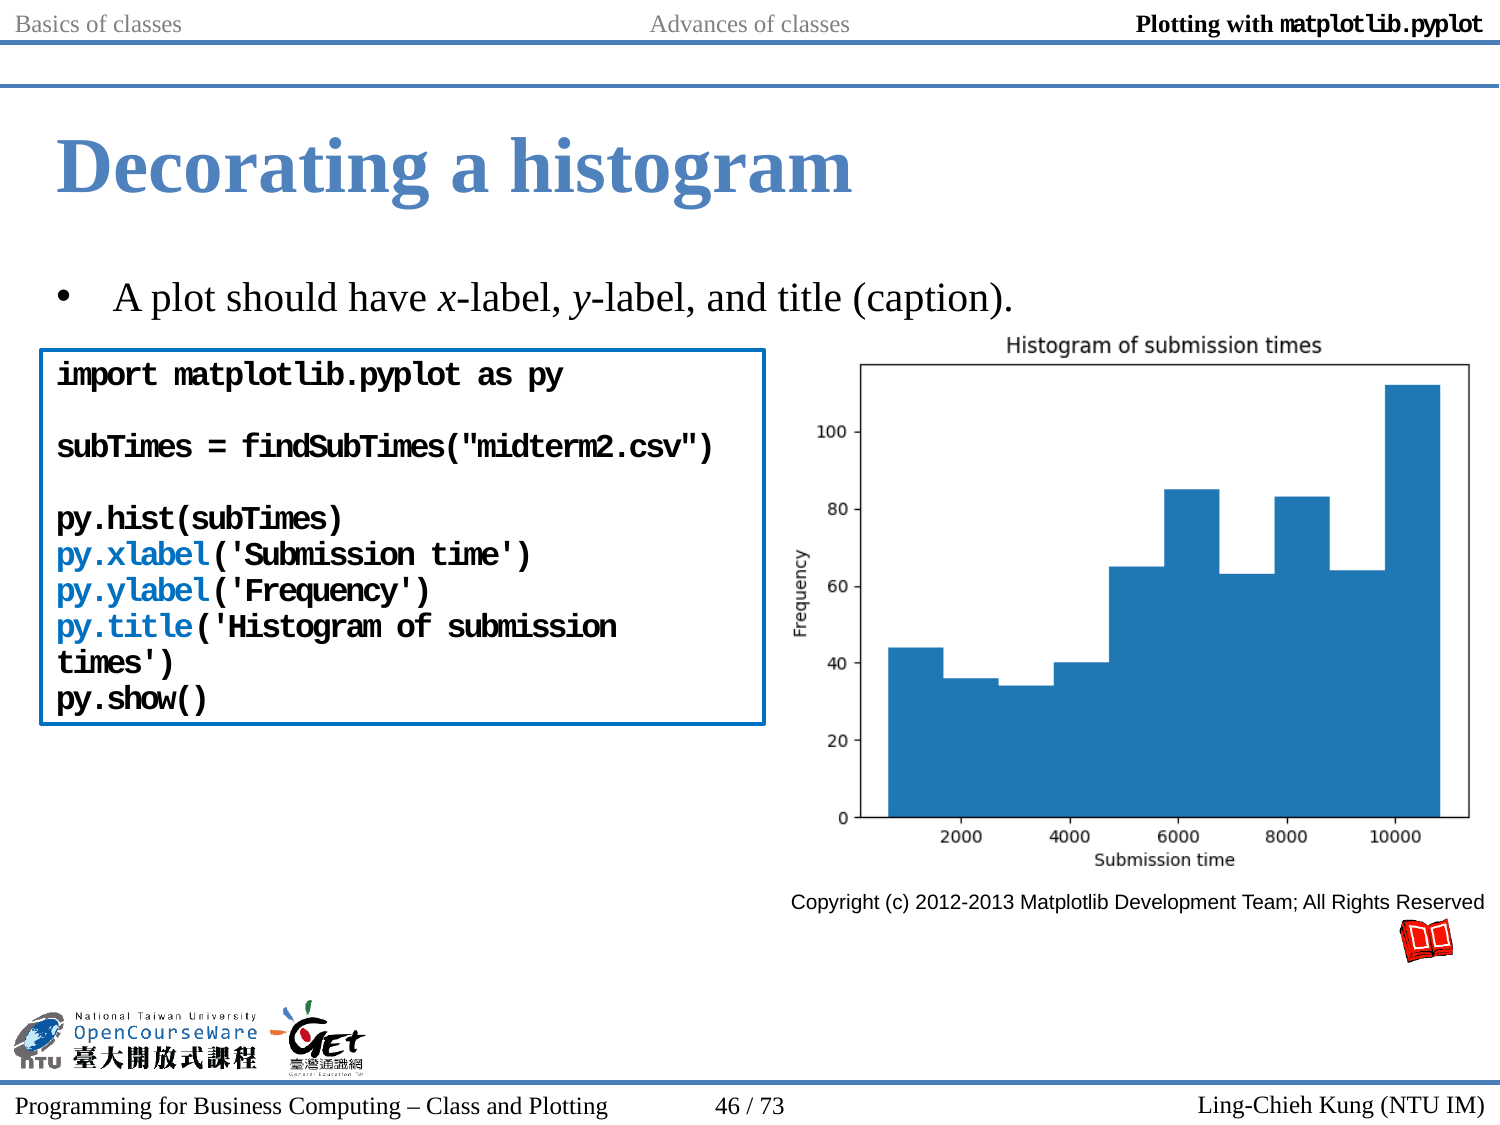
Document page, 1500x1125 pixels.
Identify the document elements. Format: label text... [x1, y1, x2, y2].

text_box [998, 42, 1500, 86]
text_box Copyright (c) 2012-2013 Matplotlib Development Team; All Rights Reserved [776, 881, 1500, 922]
picture [1399, 916, 1453, 964]
title Decorating a histogram [41, 90, 1471, 233]
list A plot should have x-label, y-label, and title (caption). [41, 262, 1471, 1071]
text_box [501, 42, 998, 86]
text_box Plotting with matplotlib.pyplot [998, 0, 1500, 42]
text_box import matplotlib.pyplot as py subTimes = findSubTimes("midterm2.csv") py.hist(subTimes) py.xlabel('Submission time') py.ylabel('Frequency') py.title('Histogram of submission times') py.show() [39, 348, 766, 726]
picture [0, 999, 373, 1083]
text_box [0, 42, 501, 86]
picture [787, 326, 1483, 882]
text_box Basics of classes [0, 0, 501, 42]
text_box Advances of classes [501, 0, 998, 42]
